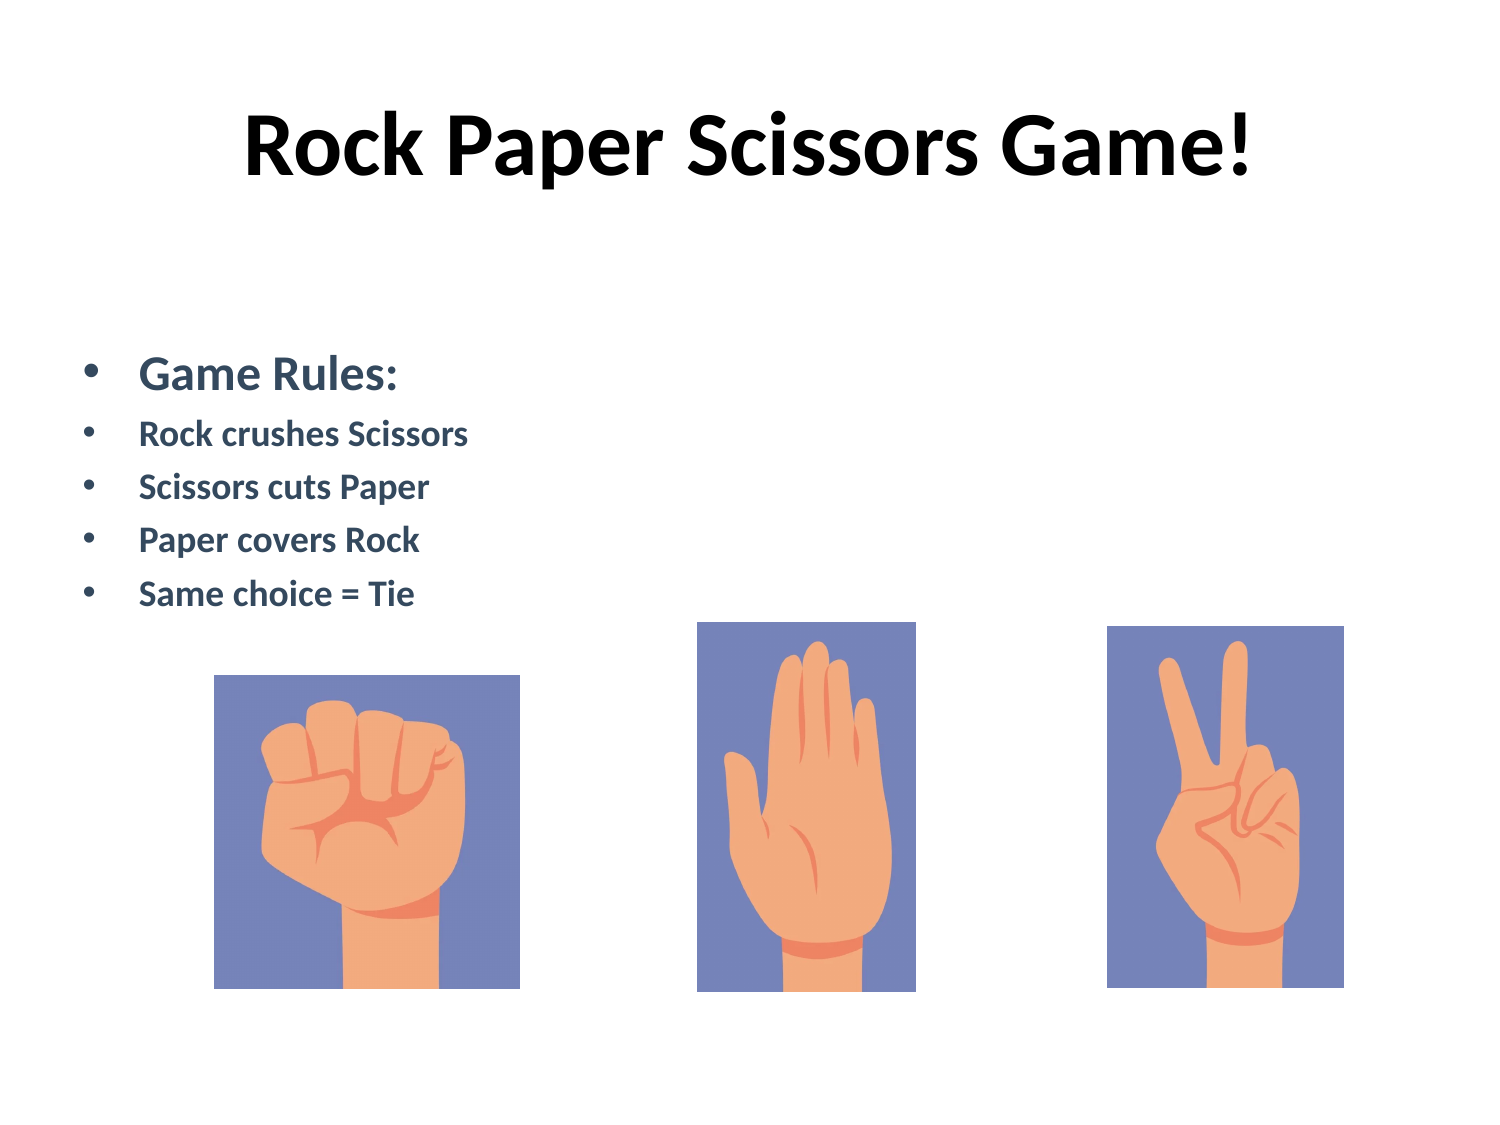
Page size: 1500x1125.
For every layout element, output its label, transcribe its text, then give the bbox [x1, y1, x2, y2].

list Game Rules: Rock crushes Scissors Scissors cuts Paper Paper covers Rock Same choice = Tie [74, 261, 1426, 1006]
picture [696, 622, 917, 992]
picture [214, 675, 520, 989]
picture [1107, 626, 1344, 988]
title Rock Paper Scissors Game! [74, 44, 1426, 234]
